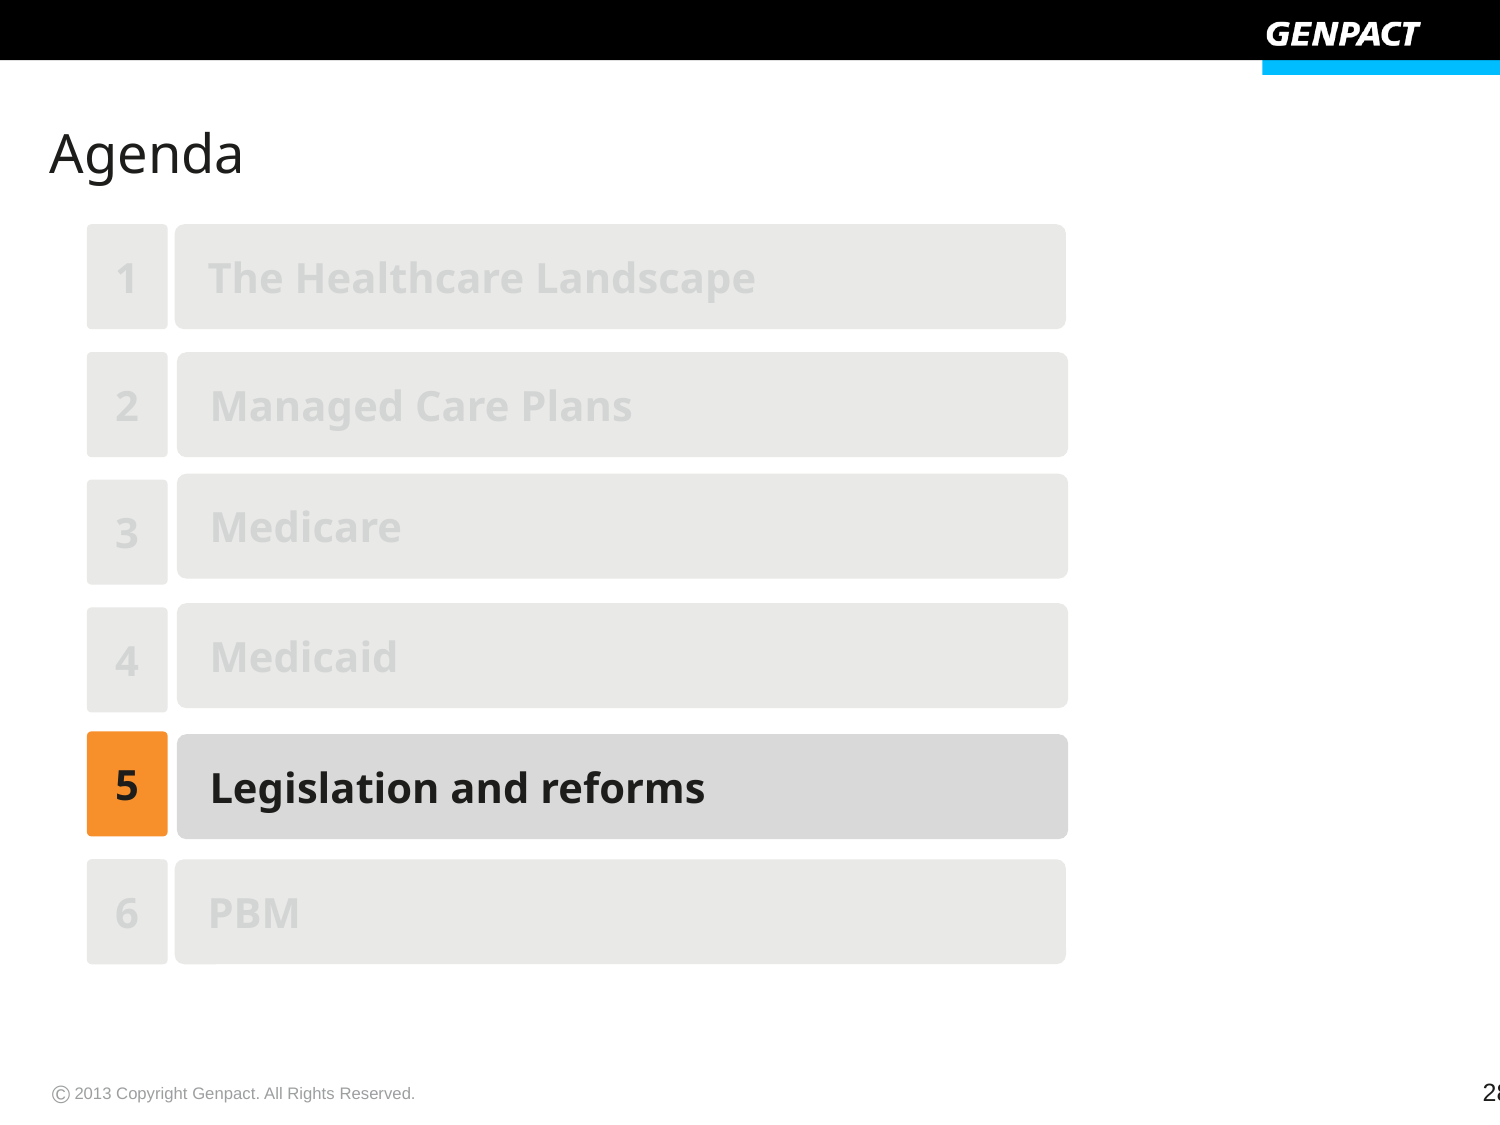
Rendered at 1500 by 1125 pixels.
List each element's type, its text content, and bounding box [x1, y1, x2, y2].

text_box 4 [86, 607, 168, 713]
text_box The Healthcare Landscape [174, 224, 1067, 330]
picture [1262, 15, 1425, 50]
text_box 1 [86, 224, 168, 330]
text_box Legislation and reforms [176, 734, 1069, 840]
text_box PBM [174, 859, 1067, 965]
title Agenda [49, 118, 1448, 185]
text_box 2 [86, 352, 168, 458]
text_box 5 [86, 731, 168, 837]
text_box 6 [86, 859, 168, 965]
text_box 3 [86, 479, 168, 585]
text_box Medicaid [176, 603, 1069, 709]
text_box Medicare [176, 473, 1069, 579]
text_box Managed Care Plans [176, 352, 1069, 458]
